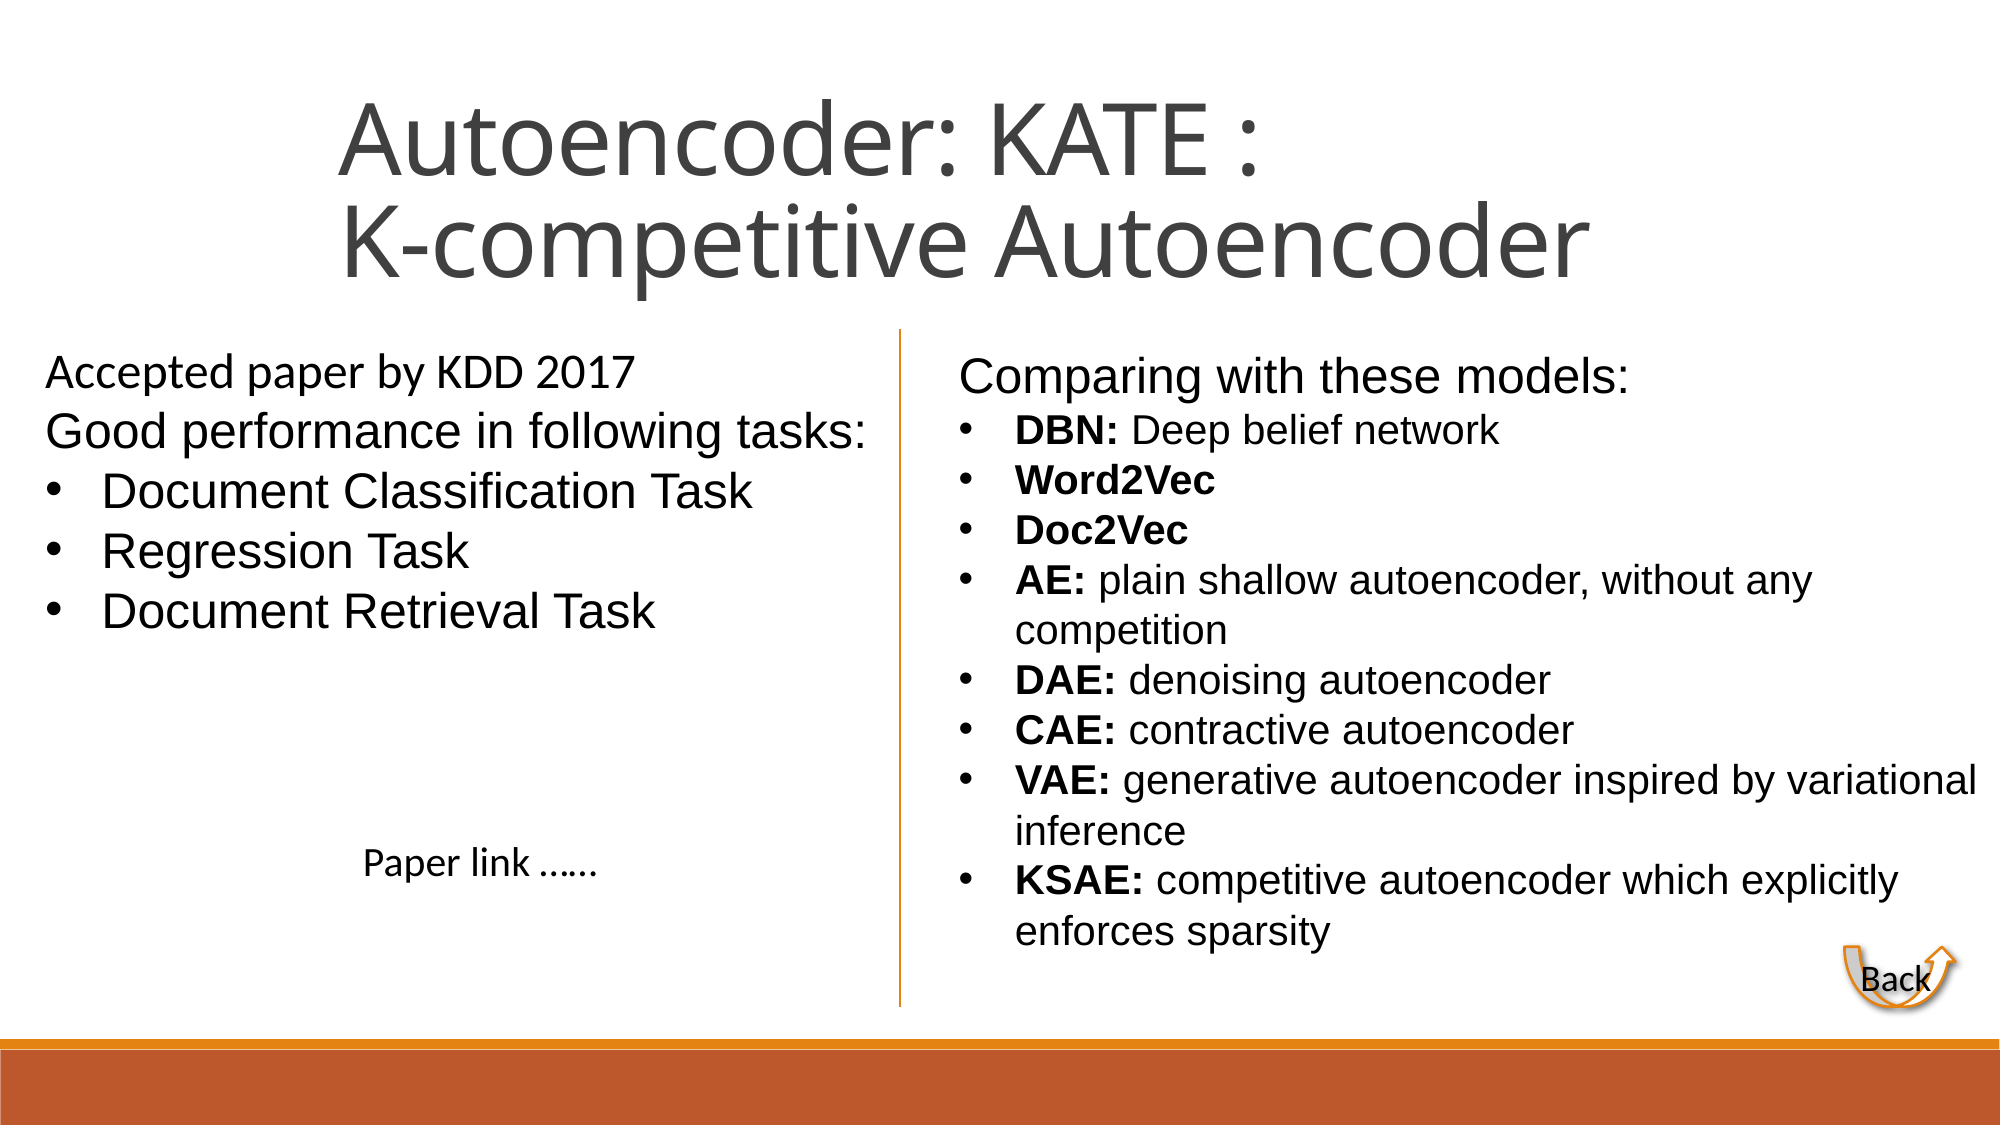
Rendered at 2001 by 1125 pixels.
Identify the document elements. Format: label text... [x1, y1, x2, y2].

title Autoencoder: KATE : K-competitive Autoencoder [330, 20, 2000, 307]
text_box Comparing with these models: DBN: Deep belief network Word2Vec Doc2Vec AE: plain shallow autoencoder, without any competition DAE: denoising autoencoder CAE: contractive autoencoder VAE: generative autoencoder inspired by variational inference KSAE: competitive autoencoder which explicitly enforces sparsity [950, 335, 2000, 961]
text_box Accepted paper by KDD 2017 Good performance in following tasks: Document Classification Task Regression Task Document Retrieval Task [37, 331, 882, 737]
text_box Back [1845, 961, 1956, 1007]
text_box Paper link …… [355, 827, 649, 892]
